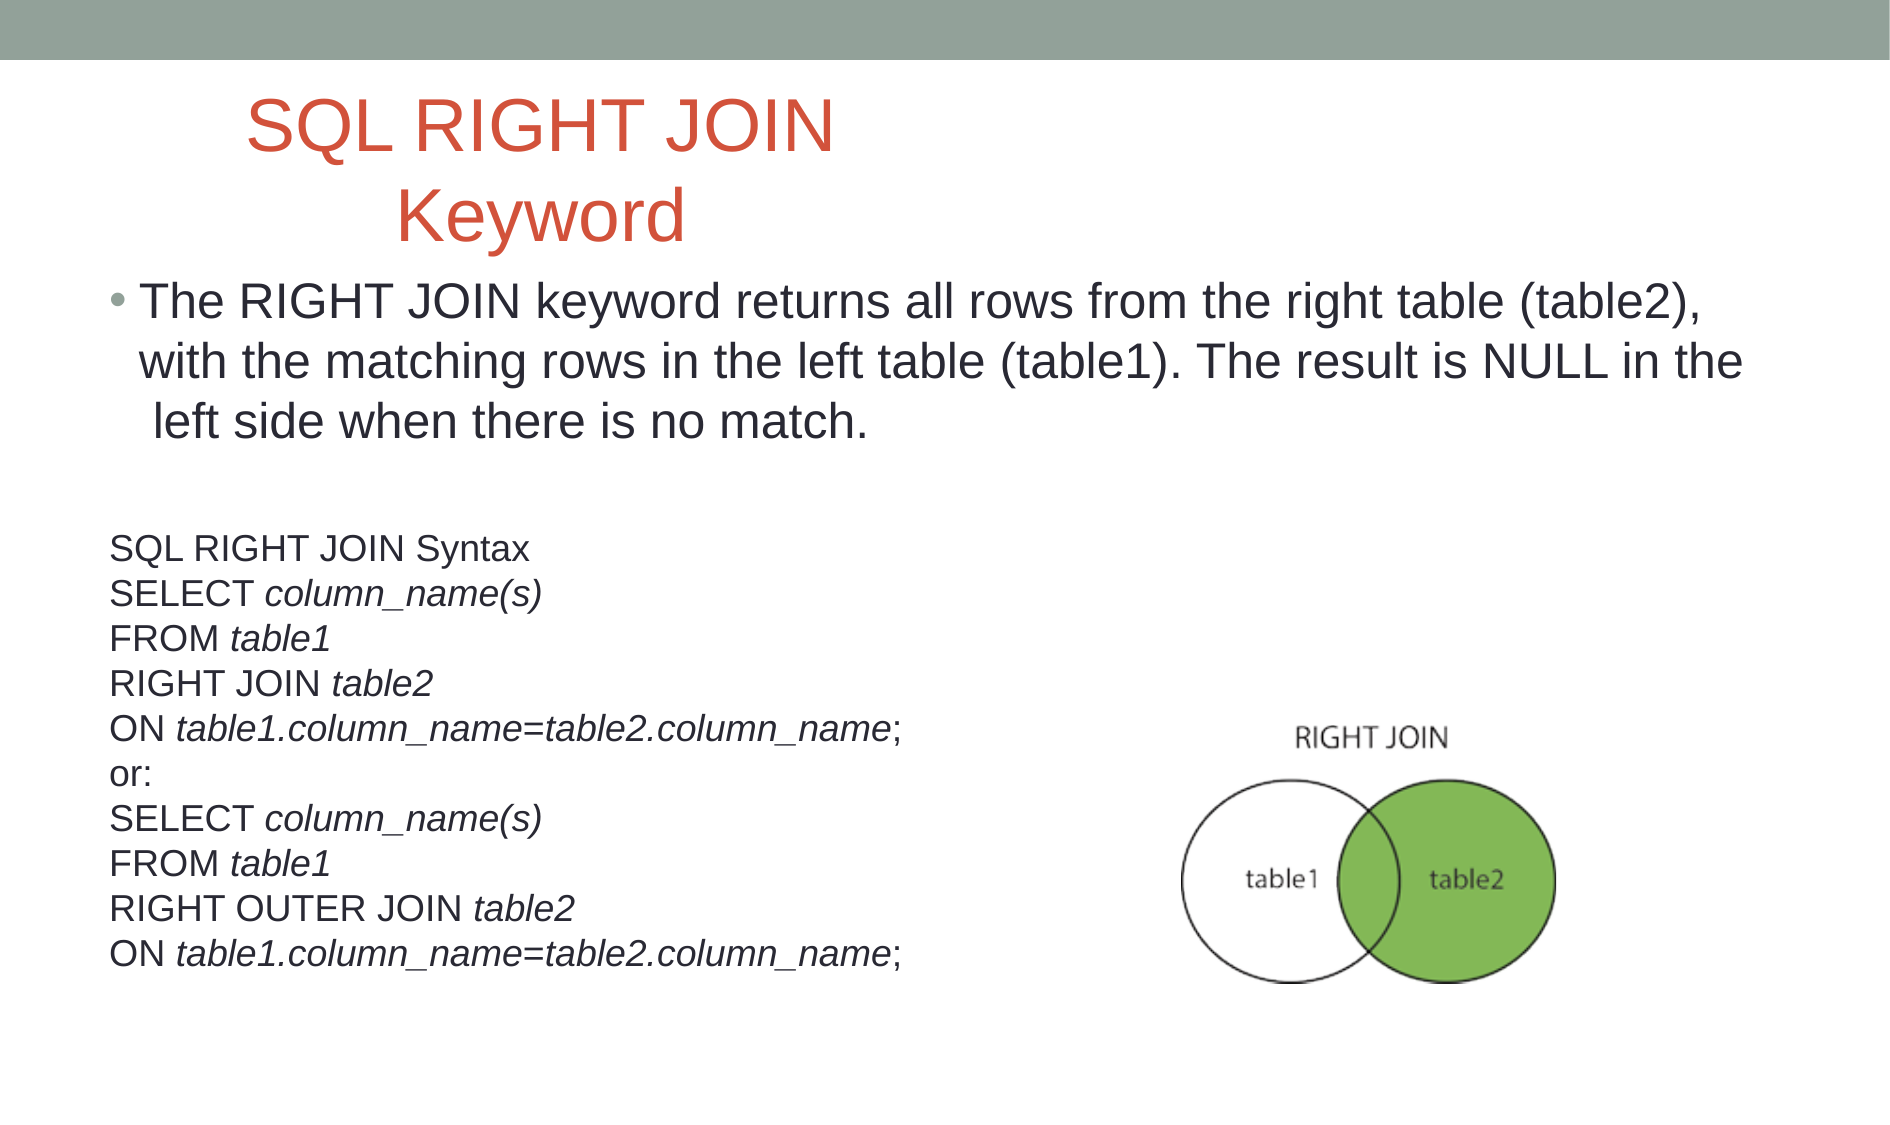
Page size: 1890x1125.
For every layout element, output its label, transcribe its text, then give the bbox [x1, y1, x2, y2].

text_box The RIGHT JOIN keyword returns all rows from the right table (table2), with the matching rows in the left table (table1). The result is NULL in the left side when there is no match. SQL RIGHT JOIN Syntax SELECT column_name(s) FROM table1 RIGHT JOIN table2 ON table1.column_name=table2.column_name; or: SELECT column_name(s) FROM table1 RIGHT OUTER JOIN table2 ON table1.column_name=table2.column_name; [107, 266, 1751, 974]
text_box [1181, 724, 1557, 984]
title SQL RIGHT JOIN Keyword [107, 74, 973, 265]
